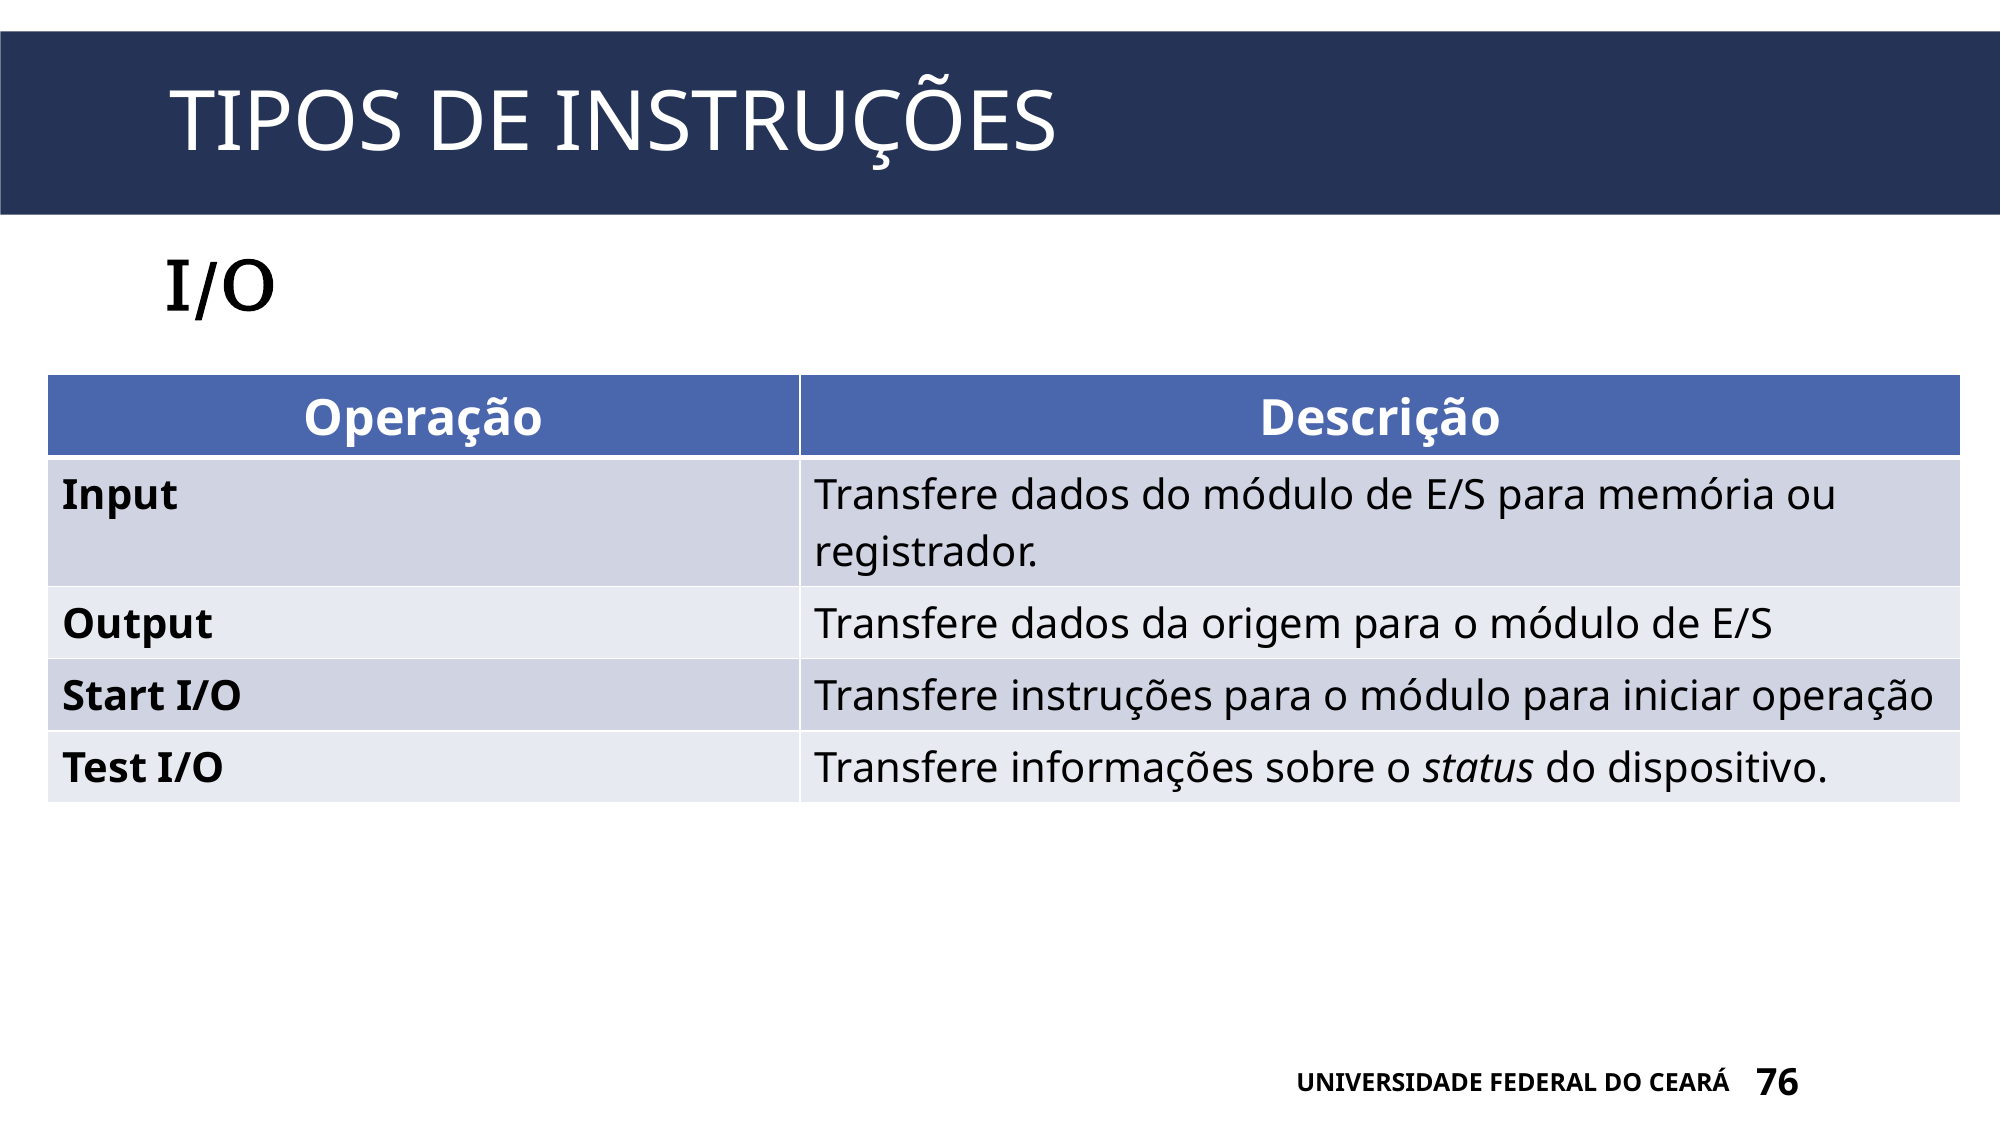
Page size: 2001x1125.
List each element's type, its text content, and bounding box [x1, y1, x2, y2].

table_cell Transfere instruções para o módulo para iniciar operação [801, 659, 1960, 730]
table_cell Transfere informações sobre o status do dispositivo. [801, 732, 1960, 802]
table_cell Transfere dados do módulo de E/S para memória ou registrador. [801, 460, 1960, 586]
list I/O [149, 244, 1850, 342]
table_cell Input [48, 460, 799, 586]
slide_number 76 [1748, 1053, 1904, 1114]
title Tipos de instruções [154, 37, 1855, 212]
table_header Operação [48, 375, 799, 455]
table_header Descrição [801, 375, 1960, 455]
table_cell Start I/O [48, 659, 799, 730]
table_cell Test I/O [48, 732, 799, 802]
footer UNIVERSIDADE FEDERAL DO CEARÁ [918, 1053, 1746, 1114]
table_cell Transfere dados da origem para o módulo de E/S [801, 587, 1960, 658]
table_cell Output [48, 587, 799, 658]
